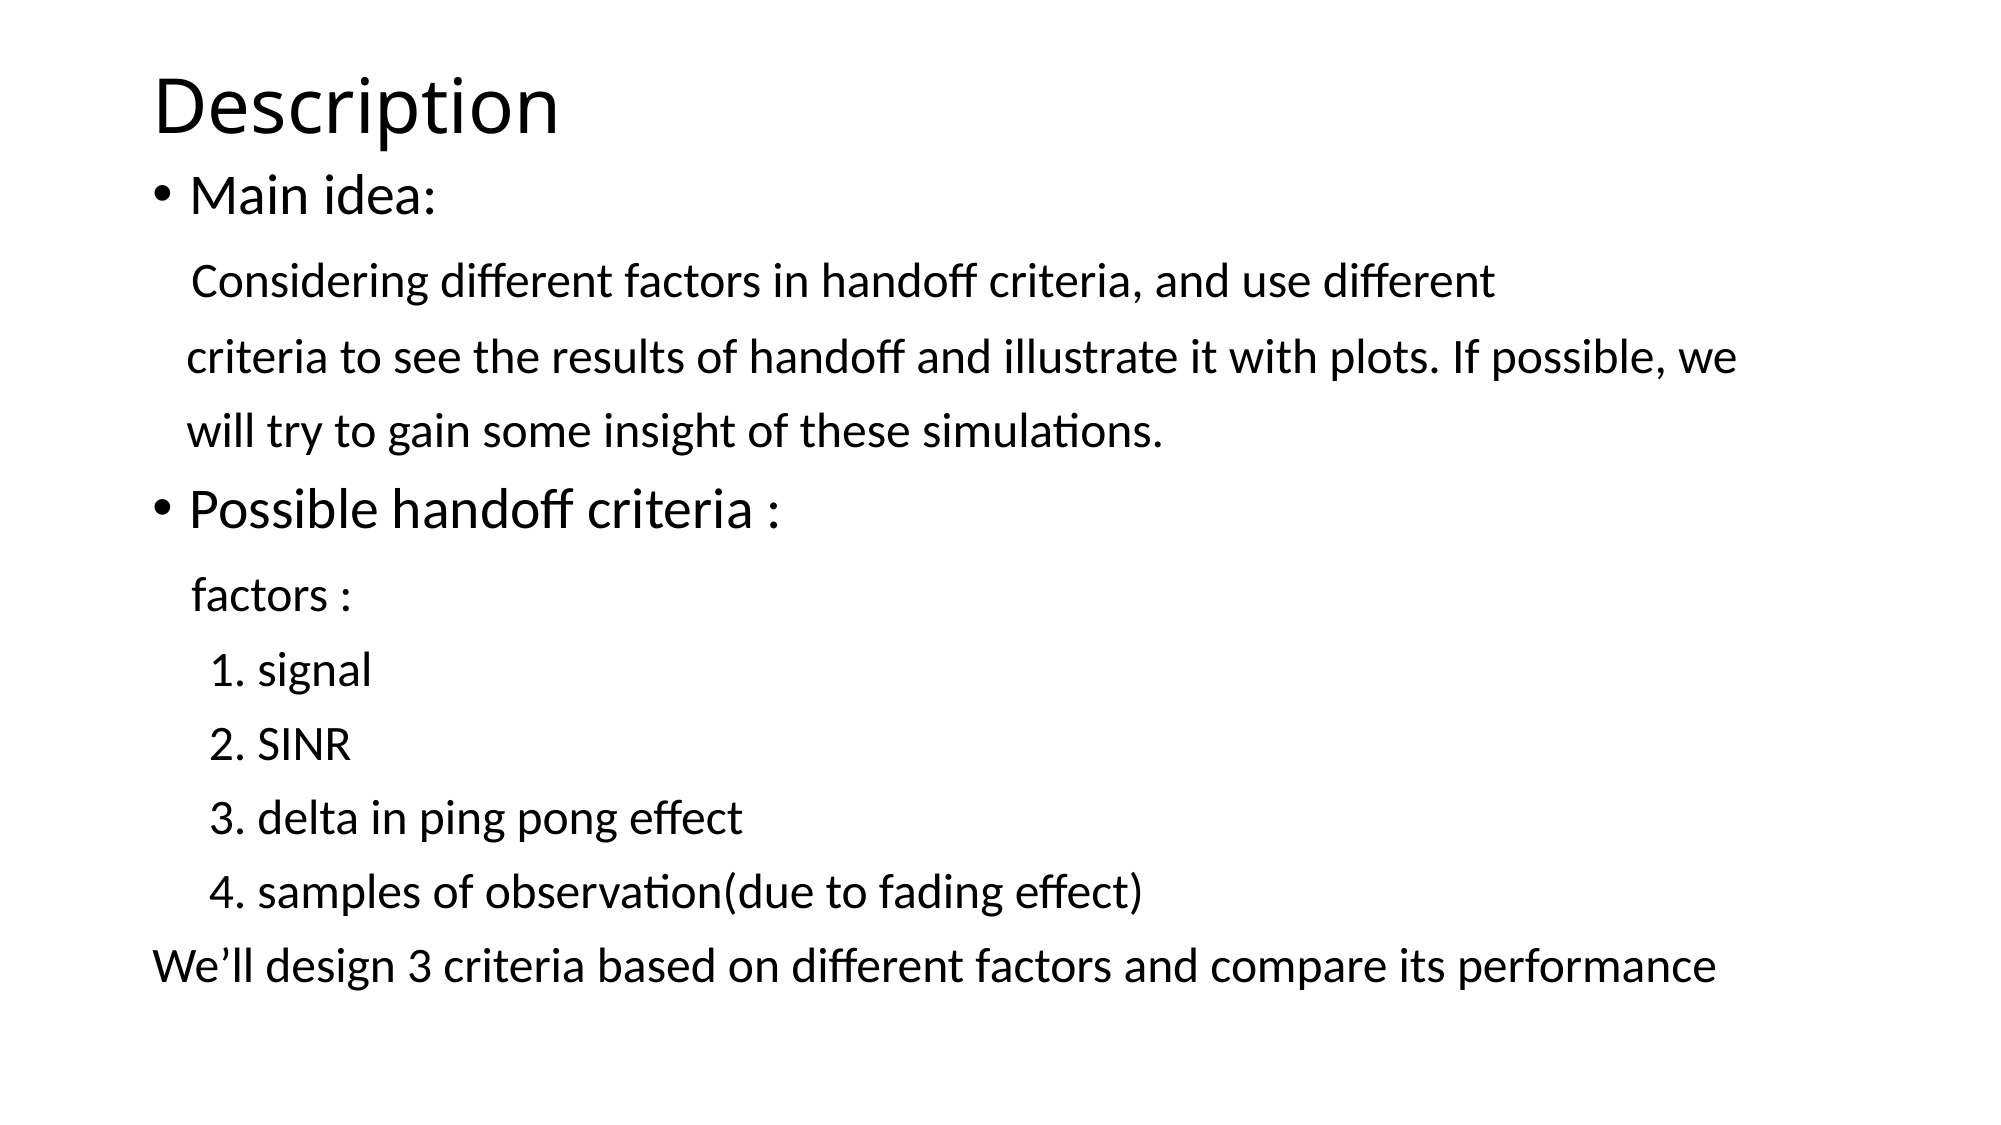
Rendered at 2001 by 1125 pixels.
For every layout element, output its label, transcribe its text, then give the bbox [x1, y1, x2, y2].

title Description [137, 59, 1863, 157]
list Main idea: Considering different factors in handoff criteria, and use different criteria to see the results of handoff and illustrate it with plots. If possible, we will try to gain some insight of these simulations. Possible handoff criteria : factors : 1. signal 2. SINR 3. delta in ping pong effect 4. samples of observation(due to fading effect) We’ll design 3 criteria based on different factors and compare its performance [137, 157, 1863, 1092]
